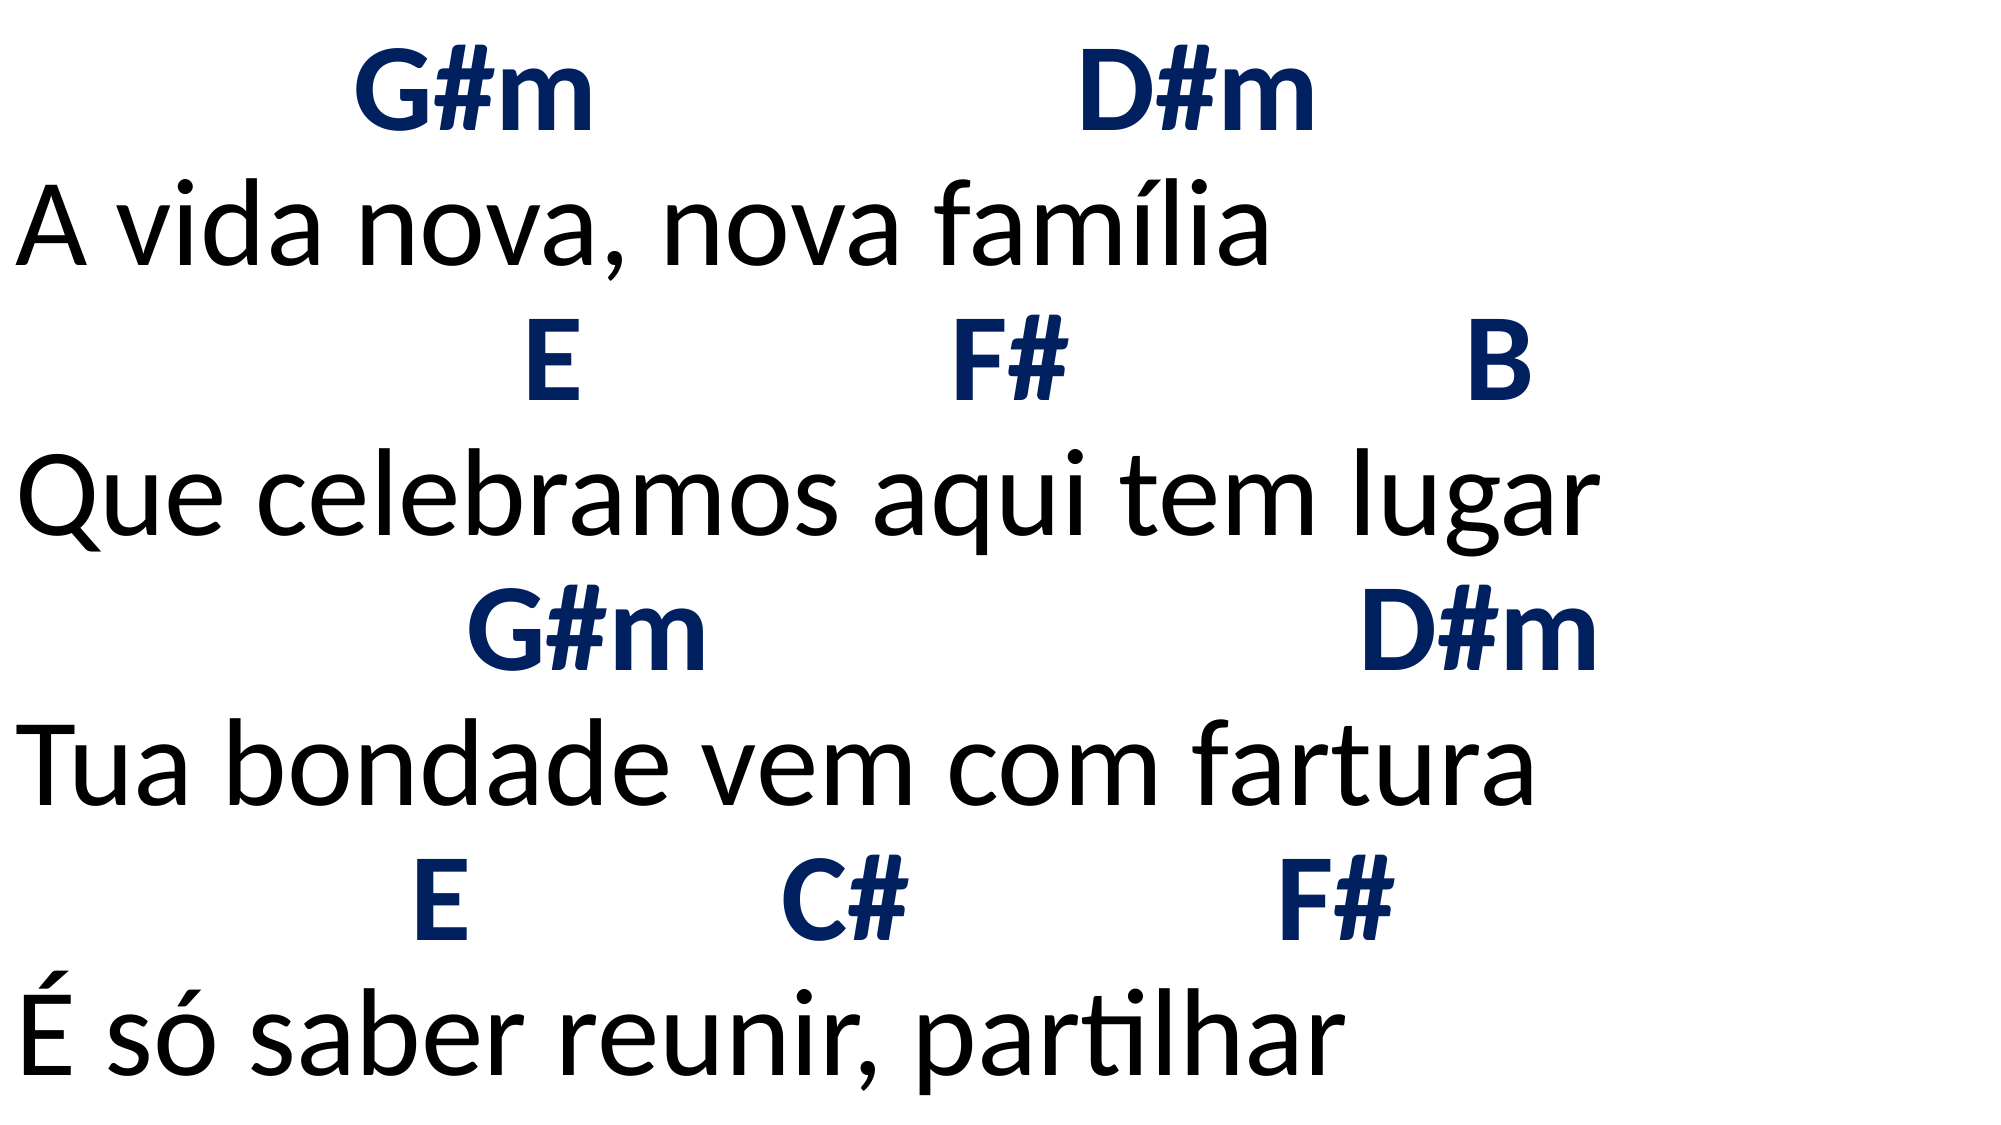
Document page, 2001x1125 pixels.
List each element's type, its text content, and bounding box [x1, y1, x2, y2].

title G#m D#m A vida nova, nova família E F# B Que celebramos aqui tem lugar G#m D#m Tua bondade vem com fartura E C# F# É só saber reunir, partilhar [0, 0, 2000, 1125]
